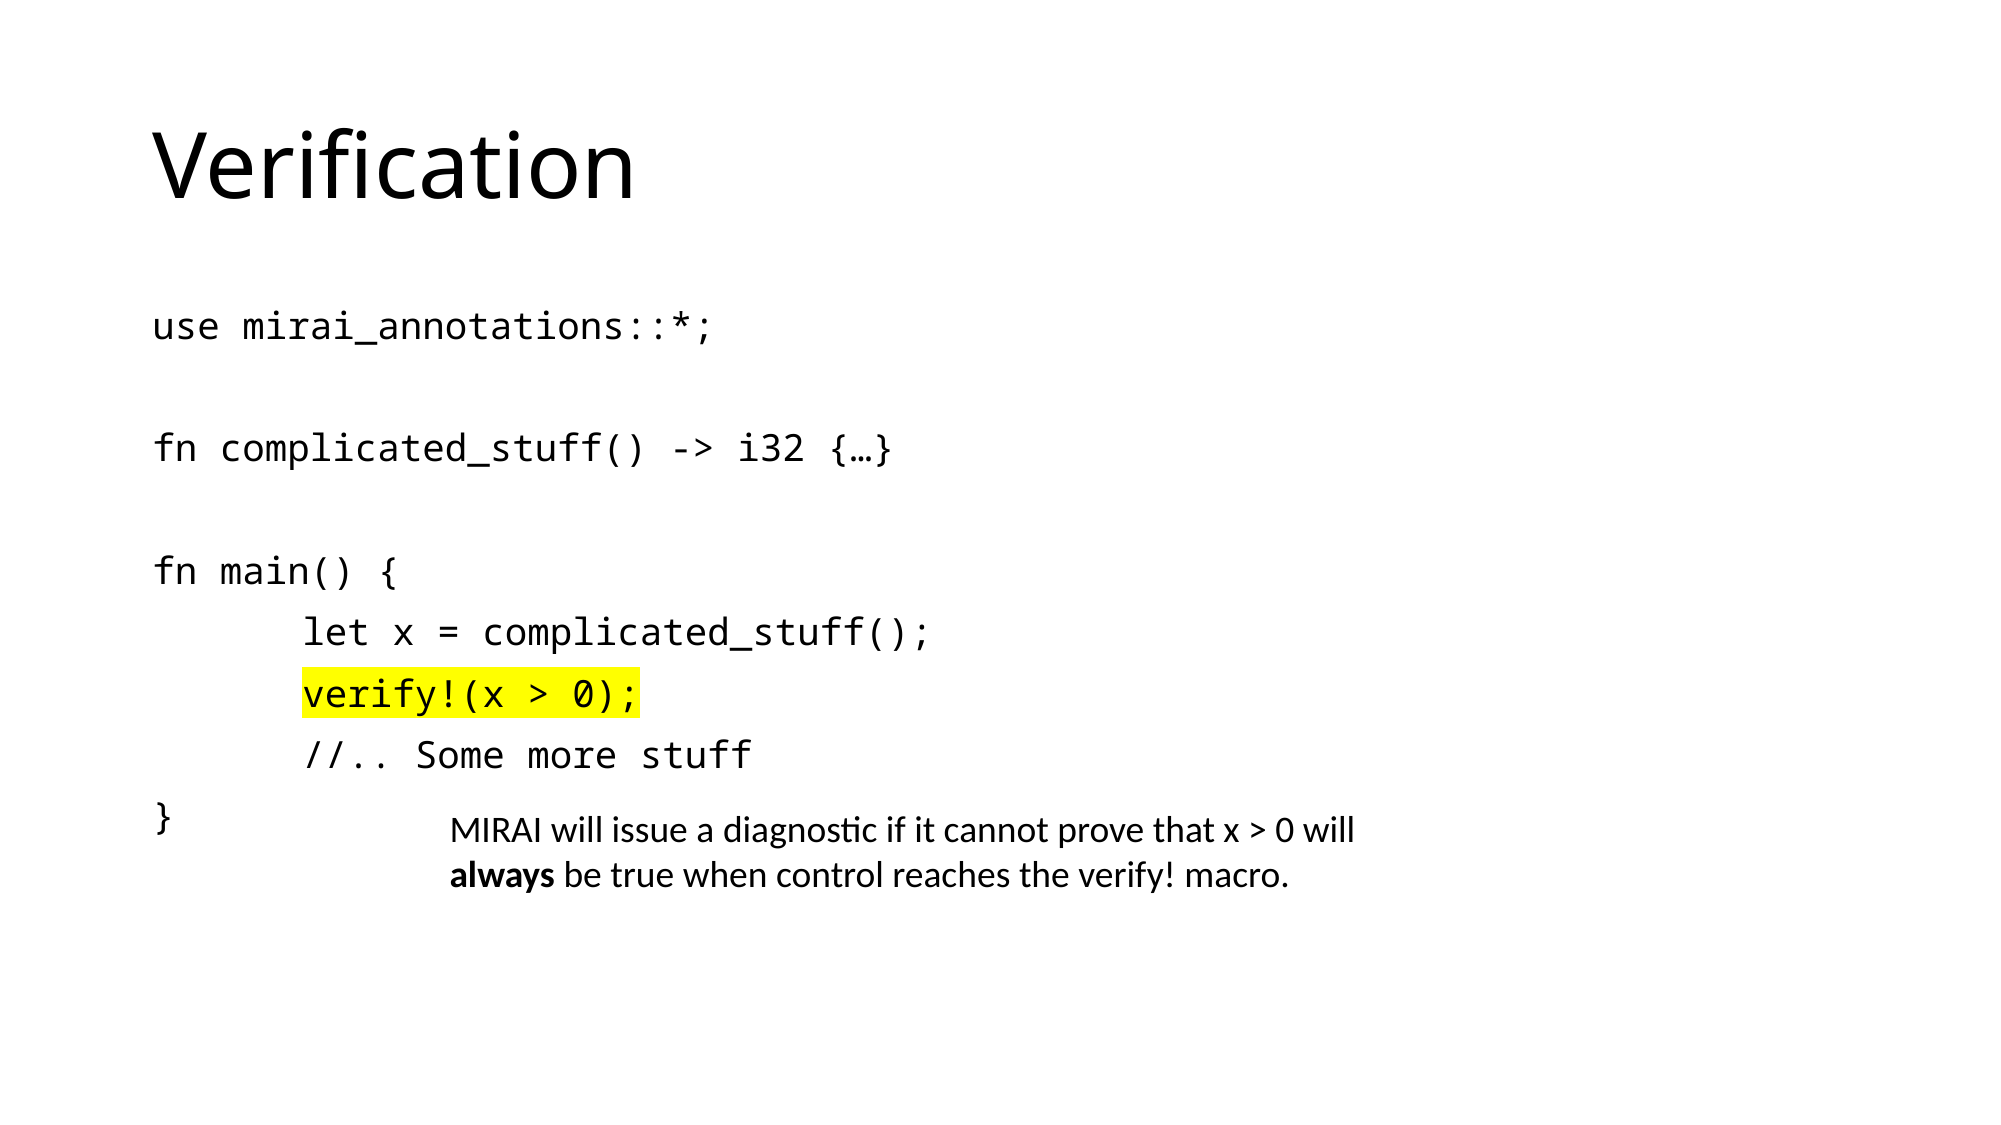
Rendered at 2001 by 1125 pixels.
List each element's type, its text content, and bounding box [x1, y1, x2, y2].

title Verification [137, 59, 1863, 278]
text_box MIRAI will issue a diagnostic if it cannot prove that x > 0 will always be true when control reaches the verify! macro. [435, 797, 1375, 903]
list use mirai_annotations::*; fn complicated_stuff() -> i32 {…} fn main() { let x = complicated_stuff(); verify!(x > 0); //.. Some more stuff } [137, 299, 1863, 1014]
